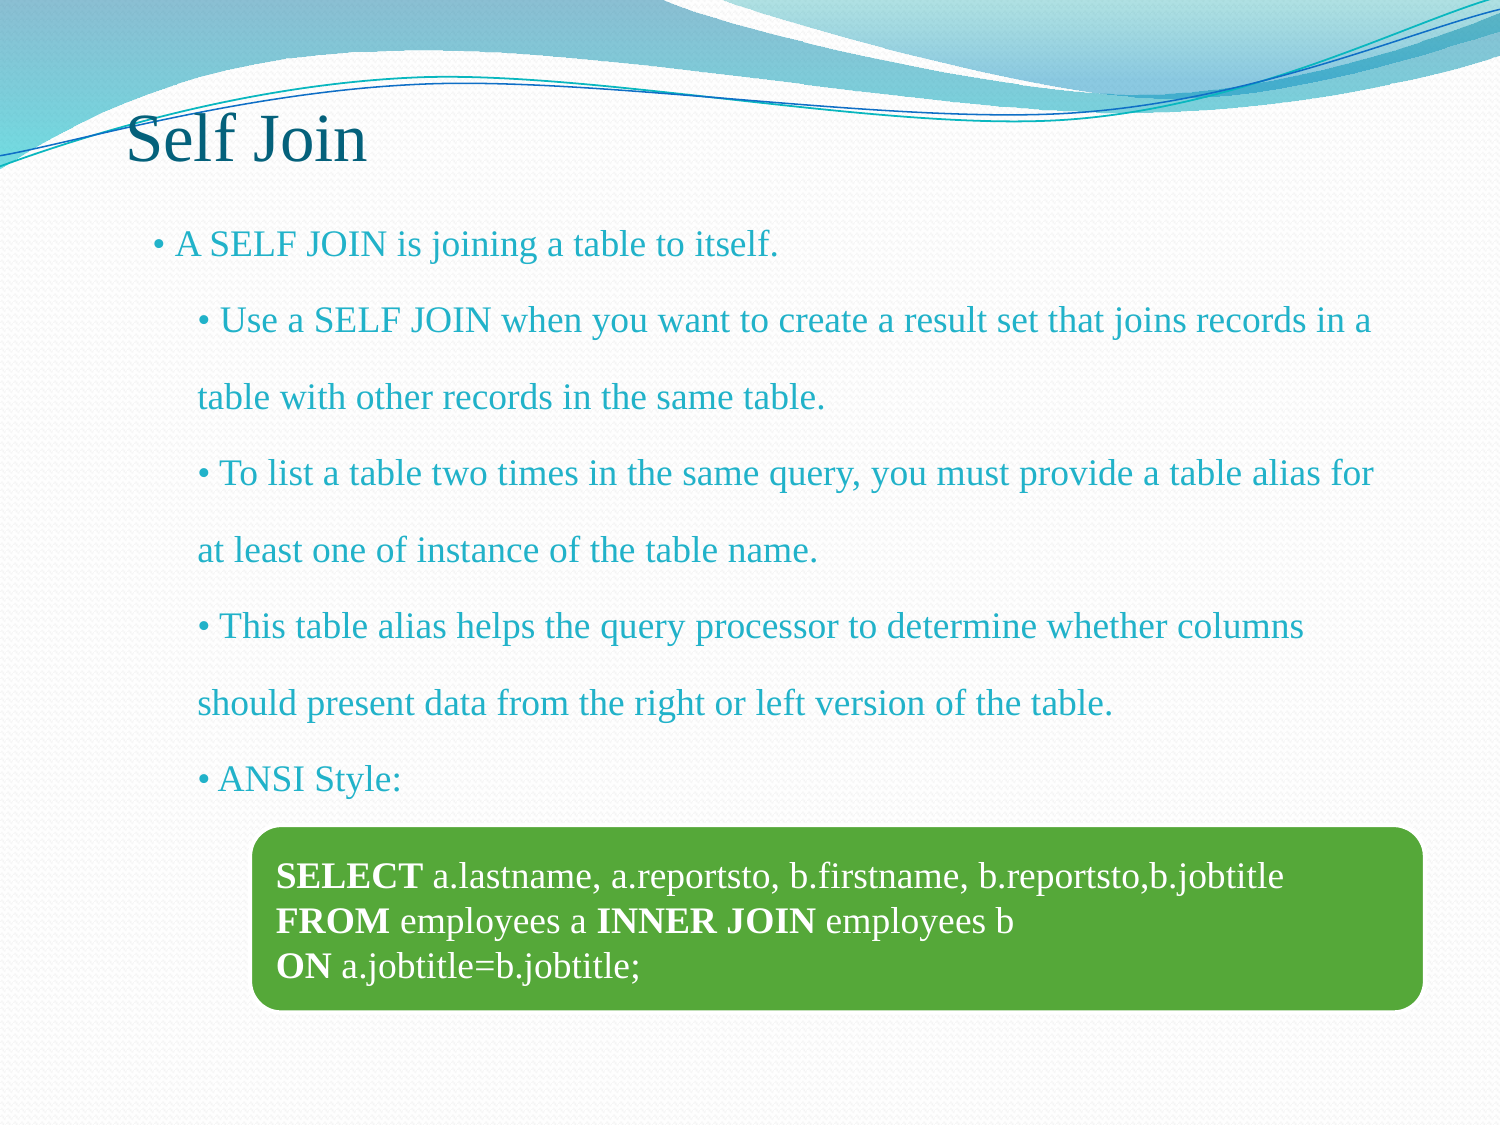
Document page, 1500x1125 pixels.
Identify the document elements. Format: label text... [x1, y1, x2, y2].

list • A SELF JOIN is joining a table to itself. • Use a SELF JOIN when you want to create a result set that joins records in a table with other records in the same table. • To list a table two times in the same query, you must provide a table alias for at least one of instance of the table name. • This table alias helps the query processor to determine whether columns should present data from the right or left version of the table. • ANSI Style: [137, 187, 1425, 1063]
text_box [249, 824, 1426, 1013]
title Self Join [125, 84, 925, 175]
